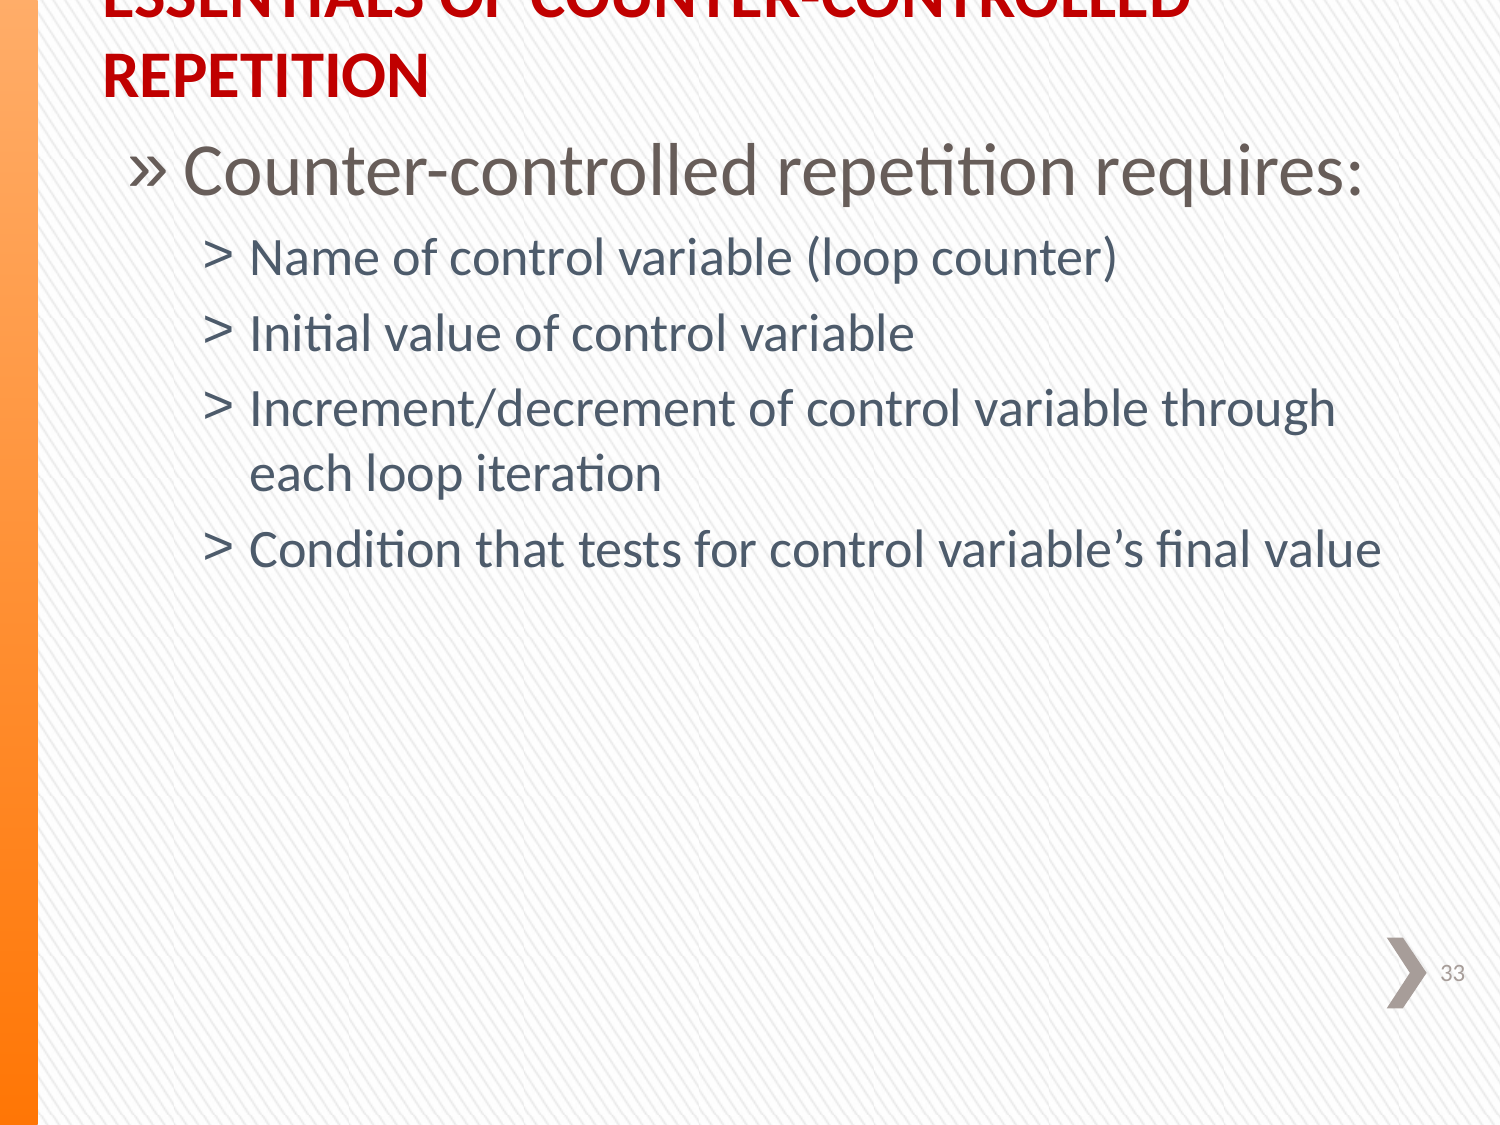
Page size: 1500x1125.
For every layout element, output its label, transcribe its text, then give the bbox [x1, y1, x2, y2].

text_box Essentials of Counter-Controlled Repetition [87, 0, 1425, 113]
list Counter-controlled repetition requires: Name of control variable (loop counter) Initial value of control variable Increment/decrement of control variable through each loop iteration Condition that tests for control variable’s final value [112, 113, 1400, 988]
slide_number 12 [0, 281, 37, 285]
slide_number 33 [1425, 941, 1488, 1002]
